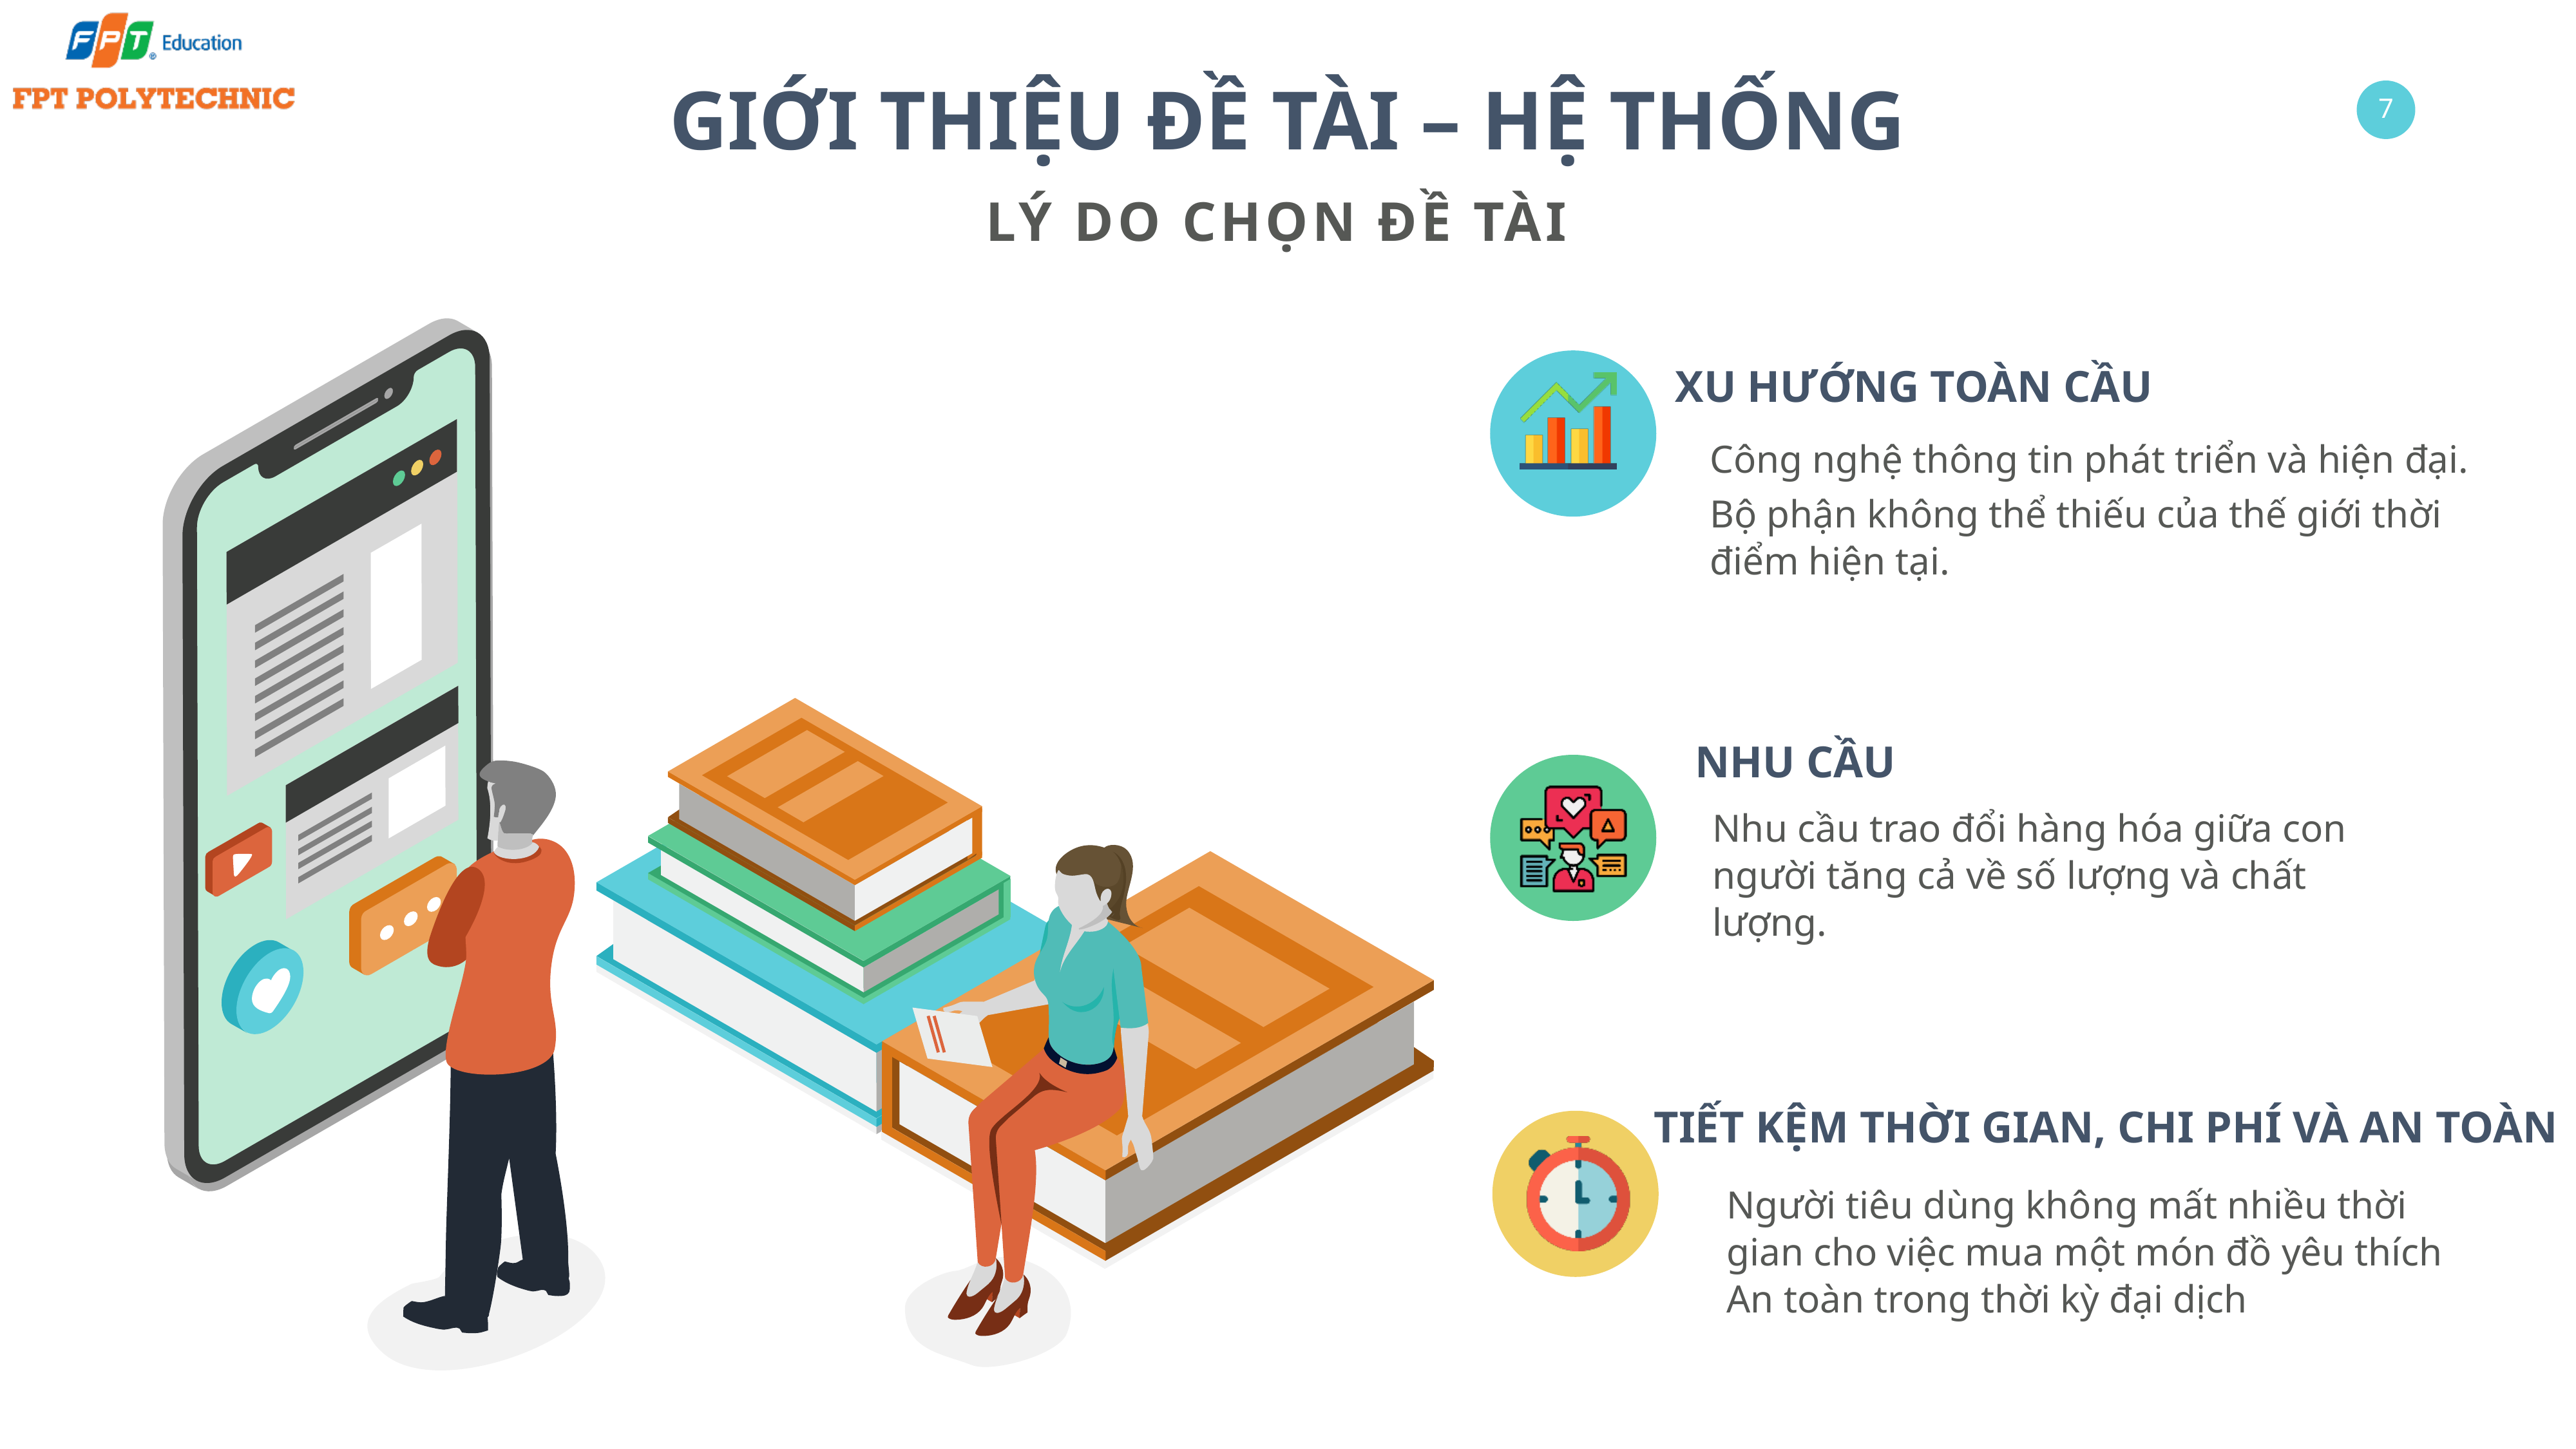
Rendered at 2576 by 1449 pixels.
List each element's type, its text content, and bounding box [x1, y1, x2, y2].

text_box GIỚI THIỆU ĐỀ TÀI – HỆ THỐNG [660, 64, 1916, 171]
text_box TIẾT KỆM THỜI GIAN, CHI PHÍ VÀ AN TOÀN [1644, 1095, 2568, 1157]
picture [1519, 372, 1617, 469]
picture [1518, 784, 1629, 895]
text_box NHU CẦU [1685, 730, 1906, 791]
text_box Công nghệ thông tin phát triển và hiện đại. Bộ phận không thể thiếu của thế giới thời điểm hiện tại. [1700, 429, 2490, 587]
text_box XU HƯỚNG TOÀN CẦU [1665, 354, 2163, 415]
text_box LÝ DO CHỌN ĐỀ TÀI [976, 182, 1577, 257]
text_box Người tiêu dùng không mất nhiều thời gian cho việc mua một món đồ yêu thích An toàn trong thời kỳ đại dịch [1717, 1174, 2490, 1325]
picture [1520, 1136, 1636, 1252]
text_box [1489, 753, 1657, 922]
text_box [1491, 1110, 1659, 1278]
picture [3, 4, 305, 118]
text_box [1489, 350, 1657, 518]
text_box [162, 317, 1434, 1410]
text_box Nhu cầu trao đổi hàng hóa giữa con người tăng cả về số lượng và chất lượng. [1703, 797, 2405, 949]
